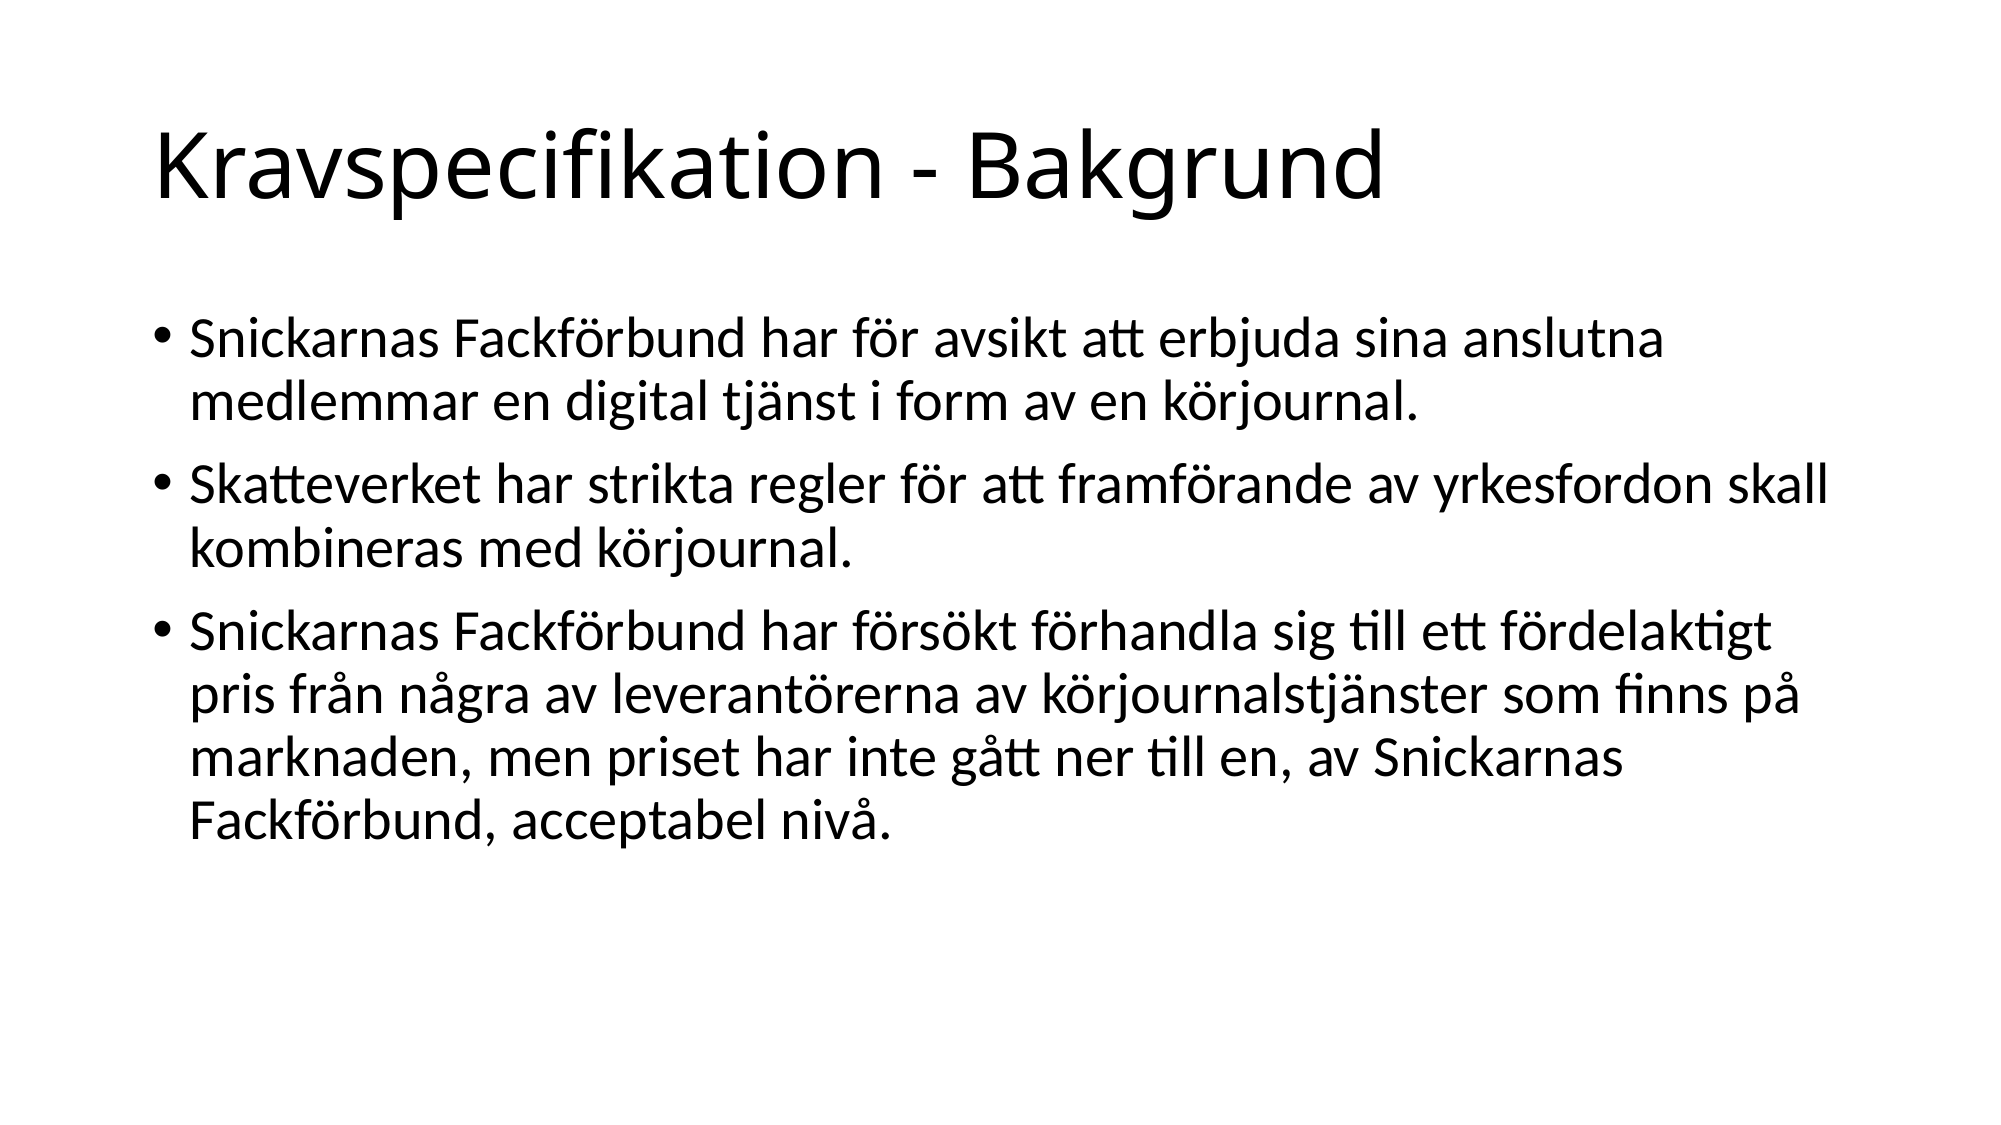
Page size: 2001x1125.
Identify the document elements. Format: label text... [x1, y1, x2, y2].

title Kravspecifikation - Bakgrund [137, 59, 1863, 278]
list Snickarnas Fackförbund har för avsikt att erbjuda sina anslutna medlemmar en digital tjänst i form av en körjournal. Skatteverket har strikta regler för att framförande av yrkesfordon skall kombineras med körjournal. Snickarnas Fackförbund har försökt förhandla sig till ett fördelaktigt pris från några av leverantörerna av körjournalstjänster som finns på marknaden, men priset har inte gått ner till en, av Snickarnas Fackförbund, acceptabel nivå. [137, 299, 1863, 1014]
